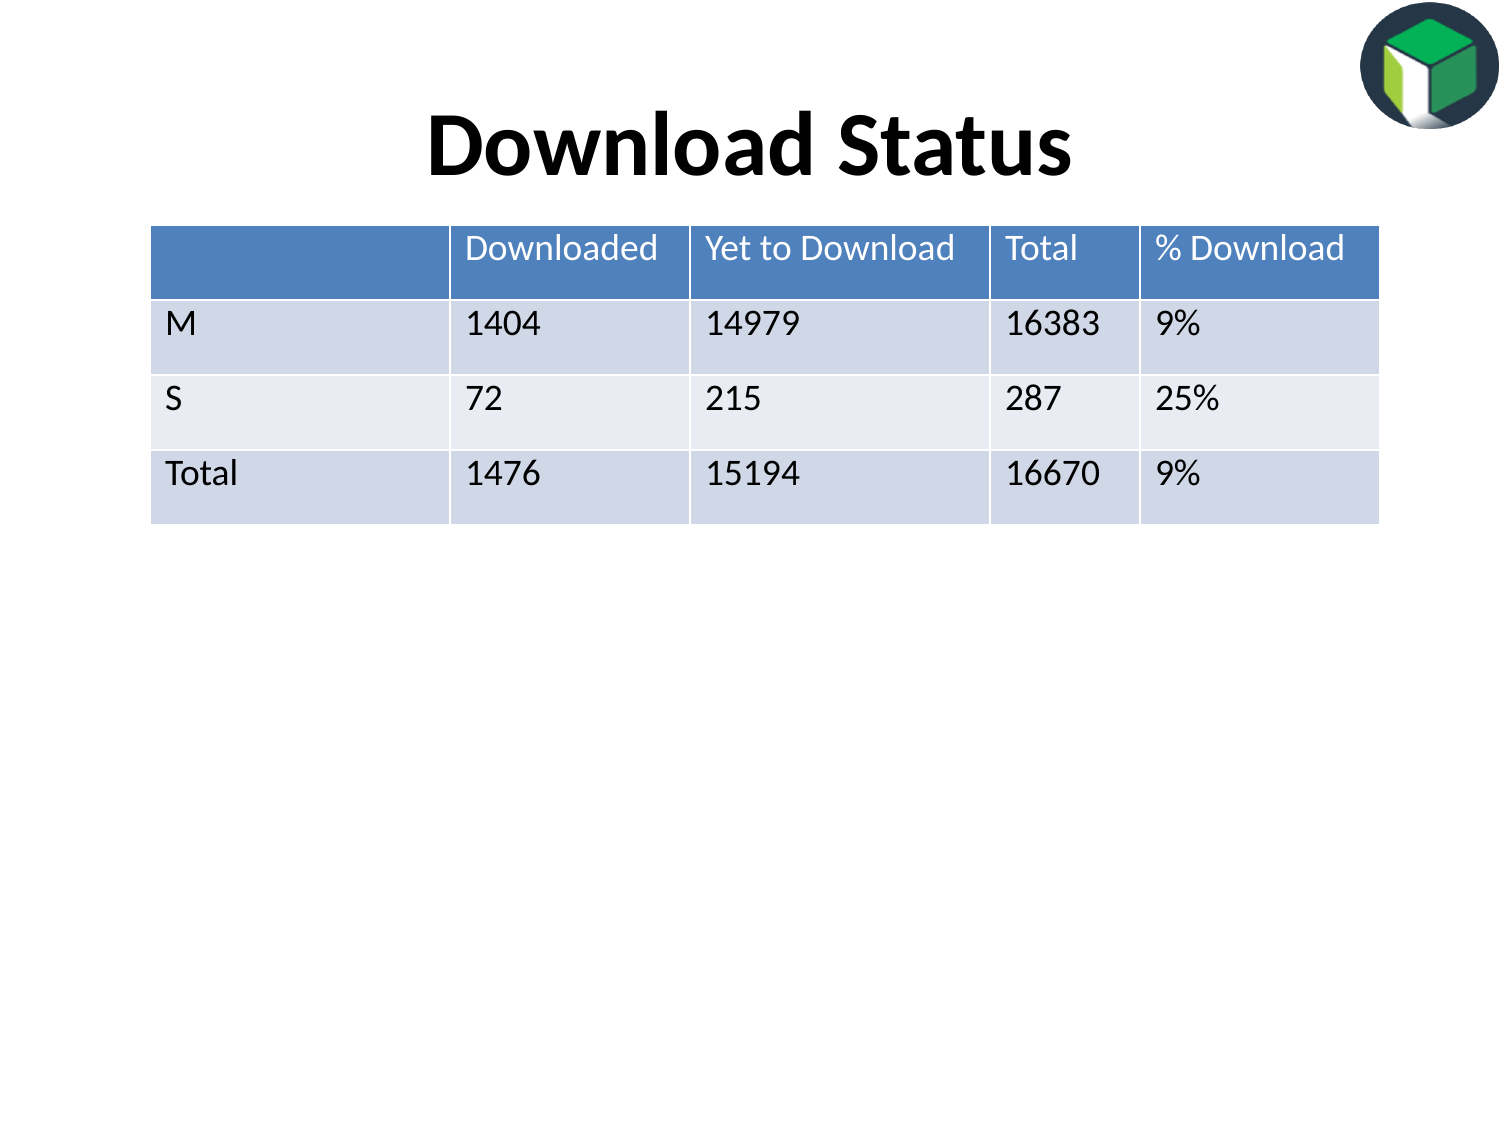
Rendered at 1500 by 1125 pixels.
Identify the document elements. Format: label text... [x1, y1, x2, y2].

table_header [151, 226, 449, 299]
table_header Total [991, 226, 1139, 299]
table_header Downloaded [451, 226, 689, 299]
table_cell S [151, 376, 449, 449]
table_cell M [151, 301, 449, 374]
table_header % Download [1141, 226, 1379, 299]
table_cell 9% [1141, 301, 1379, 374]
table_cell 16383 [991, 301, 1139, 374]
table_cell Total [151, 451, 449, 524]
table_cell 1476 [451, 451, 689, 524]
title Download Status [75, 45, 1425, 233]
table_cell 1404 [451, 301, 689, 374]
table_cell 287 [991, 376, 1139, 449]
table_cell 25% [1141, 376, 1379, 449]
table_cell 14979 [691, 301, 989, 374]
table_cell 16670 [991, 451, 1139, 524]
table_cell 72 [451, 376, 689, 449]
table_cell 215 [691, 376, 989, 449]
table_cell 15194 [691, 451, 989, 524]
table_header Yet to Download [691, 226, 989, 299]
picture [1360, 2, 1499, 130]
table_cell 9% [1141, 451, 1379, 524]
